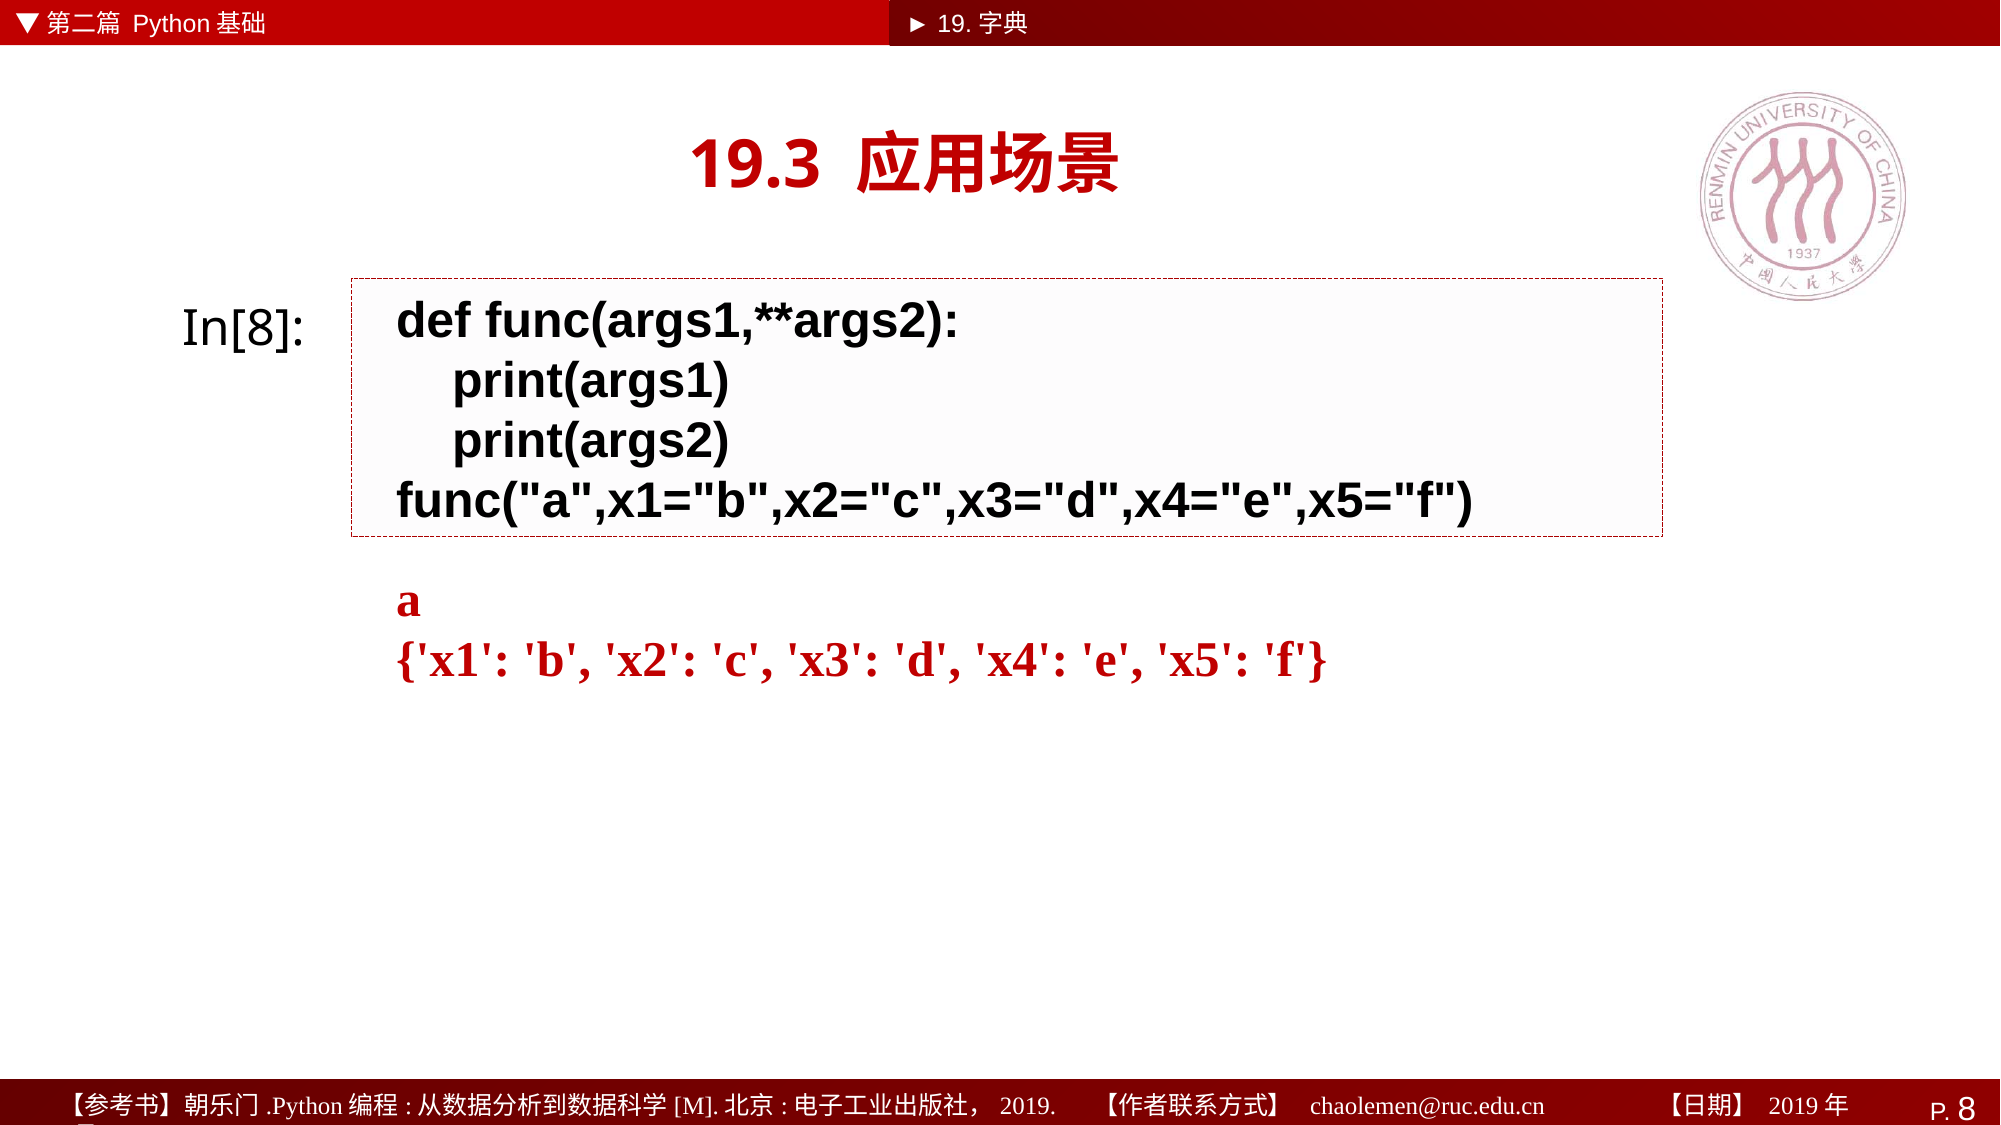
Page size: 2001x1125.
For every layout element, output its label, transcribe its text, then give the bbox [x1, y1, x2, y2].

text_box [167, 278, 1663, 705]
list ▼第二篇 Python基础 [0, 0, 725, 43]
picture [1696, 89, 1910, 304]
list ► 19.字典 [890, 0, 1249, 43]
title 19.3 应用场景 [101, 92, 1710, 229]
